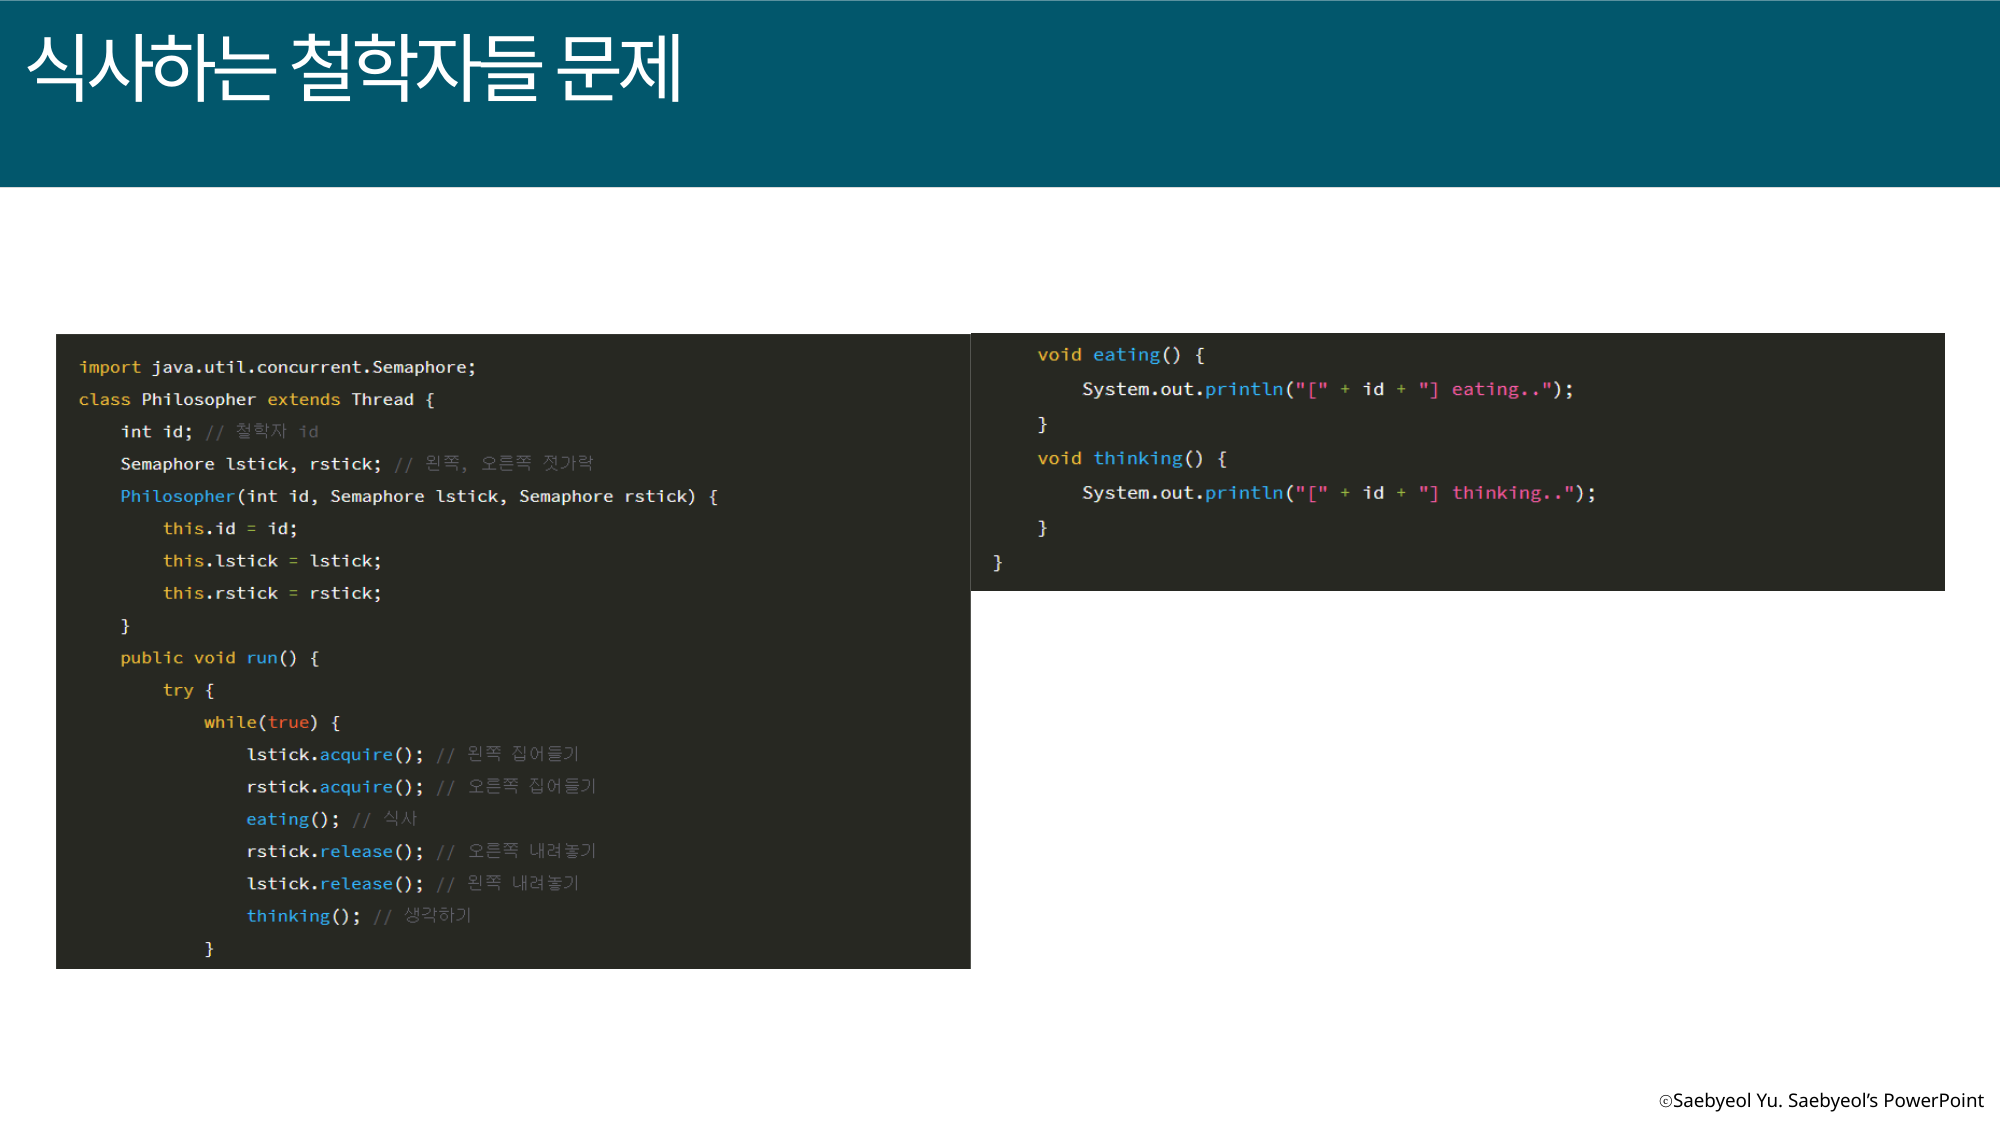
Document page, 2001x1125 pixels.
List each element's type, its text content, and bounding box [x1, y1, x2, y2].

picture [55, 333, 1945, 969]
text_box [0, 0, 2000, 187]
text_box 식사하는 철학자들 문제 [8, 13, 702, 119]
